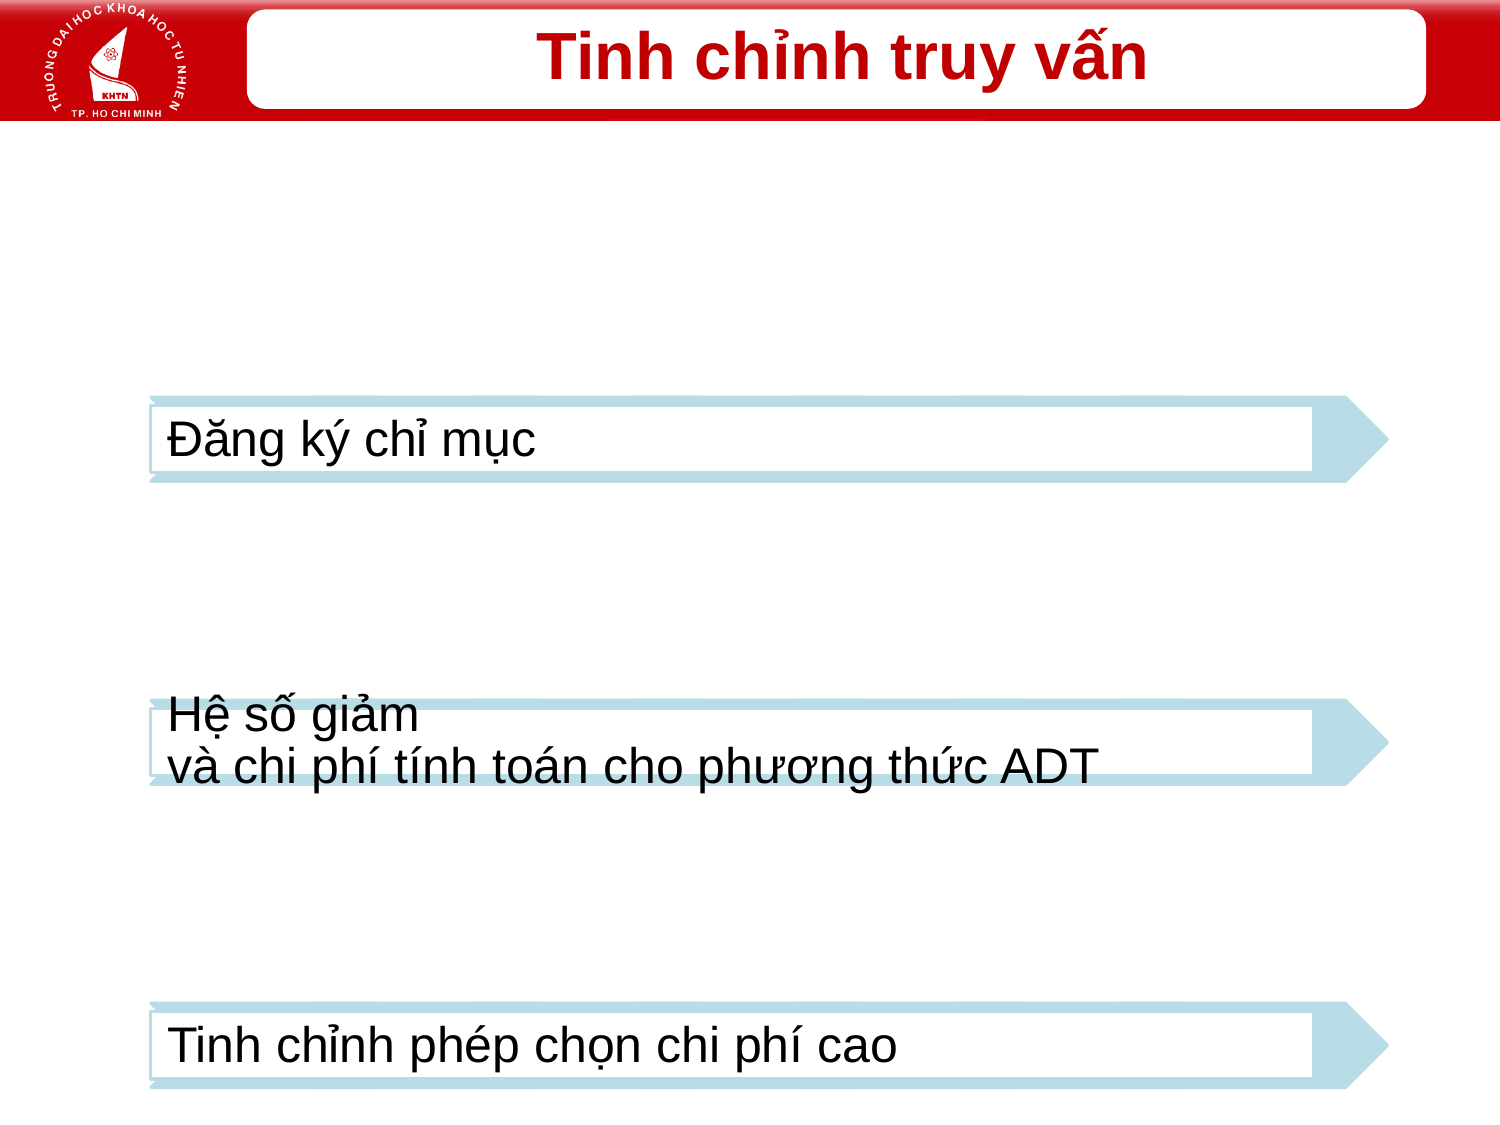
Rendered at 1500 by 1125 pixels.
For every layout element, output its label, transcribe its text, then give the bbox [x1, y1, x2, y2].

title Tinh chỉnh truy vấn [249, 0, 1438, 113]
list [111, 261, 1388, 1088]
picture [0, 0, 1500, 121]
